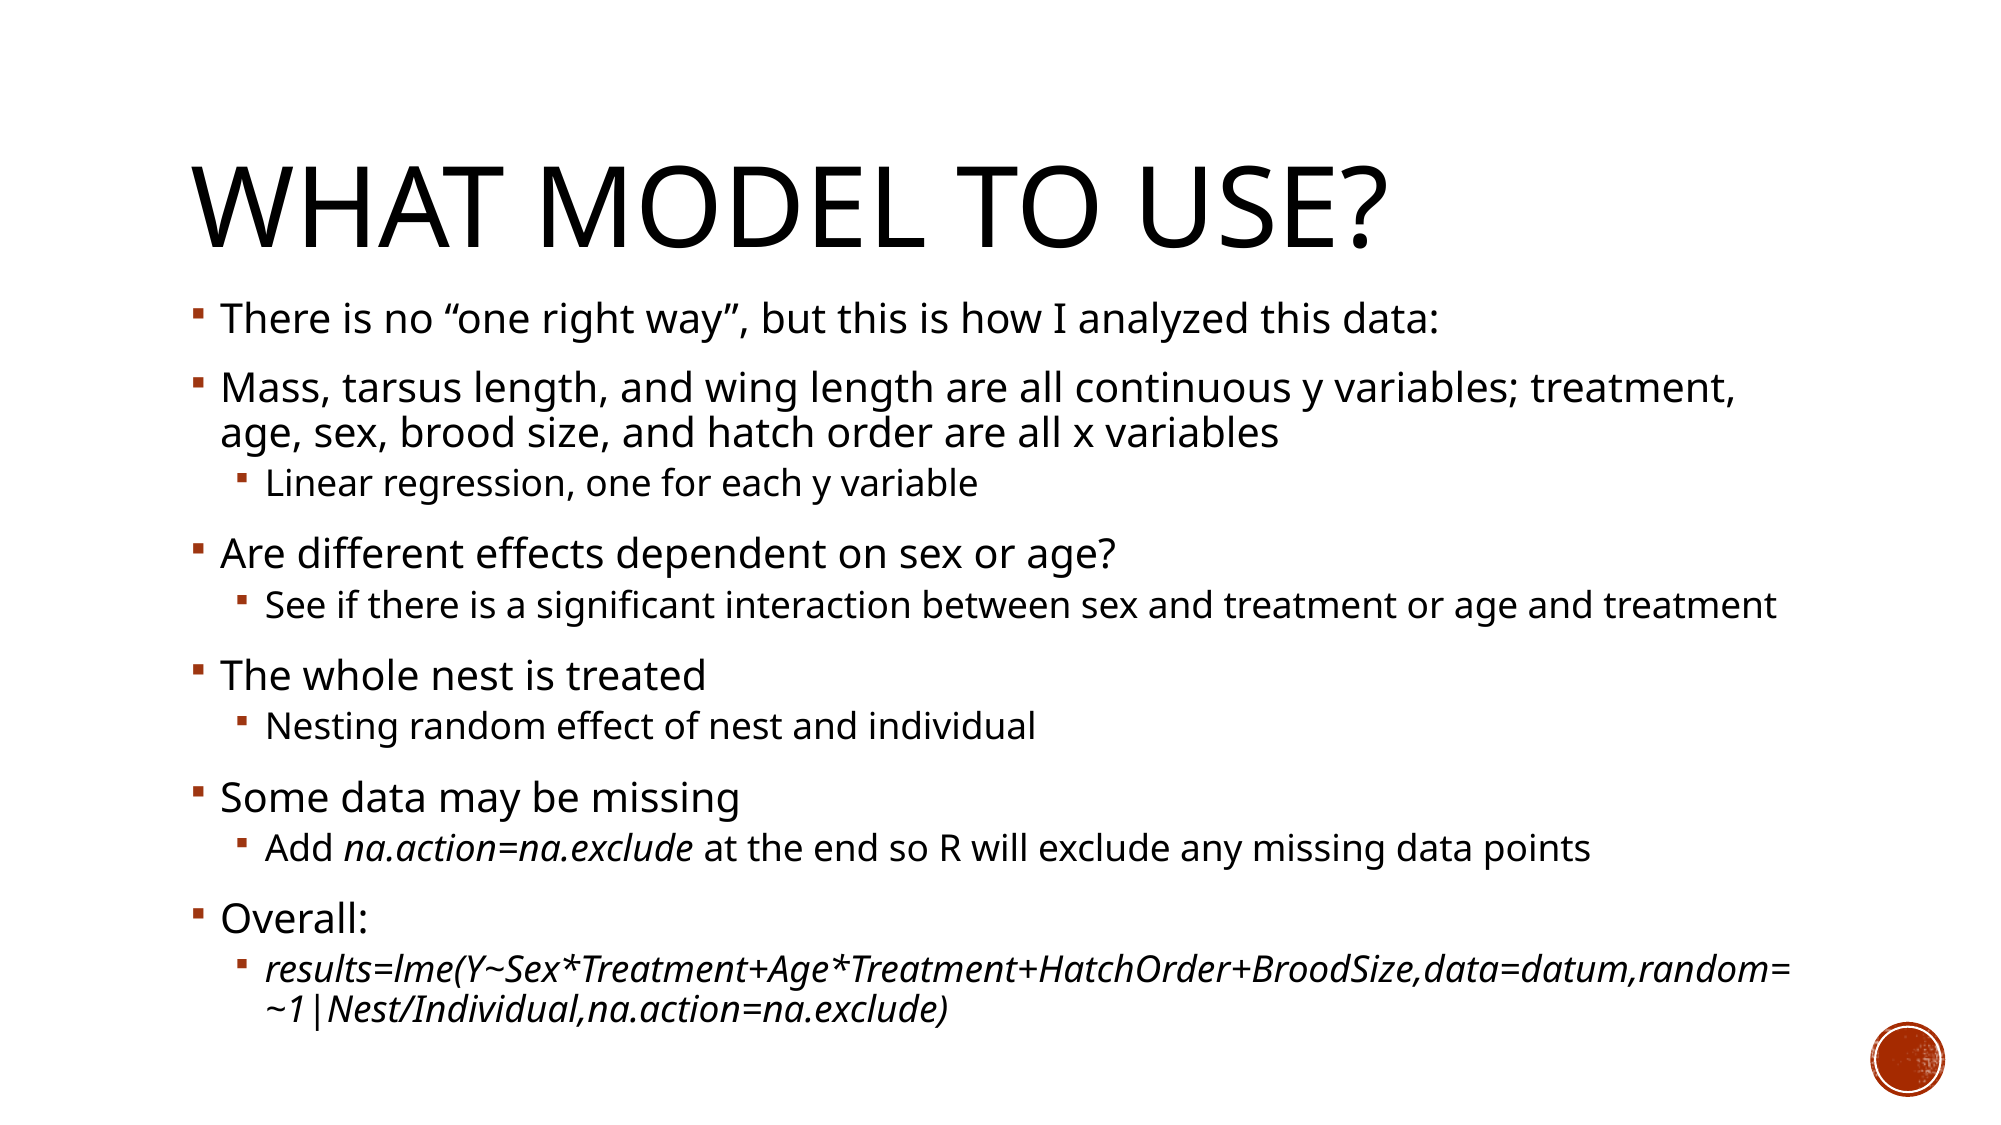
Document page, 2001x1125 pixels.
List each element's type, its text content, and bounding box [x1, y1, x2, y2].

list There is no “one right way”, but this is how I analyzed this data: Mass, tarsus length, and wing length are all continuous y variables; treatment, age, sex, brood size, and hatch order are all x variables Linear regression, one for each y variable Are different effects dependent on sex or age? See if there is a significant interaction between sex and treatment or age and treatment The whole nest is treated Nesting random effect of nest and individual Some data may be missing Add na.action=na.exclude at the end so R will exclude any missing data points Overall: results=lme(Y~Sex*Treatment+Age*Treatment+HatchOrder+BroodSize,data=datum,random=~1|Nest/Individual,na.action=na.exclude) [175, 290, 1826, 1046]
title What model to use? [175, 79, 1826, 290]
